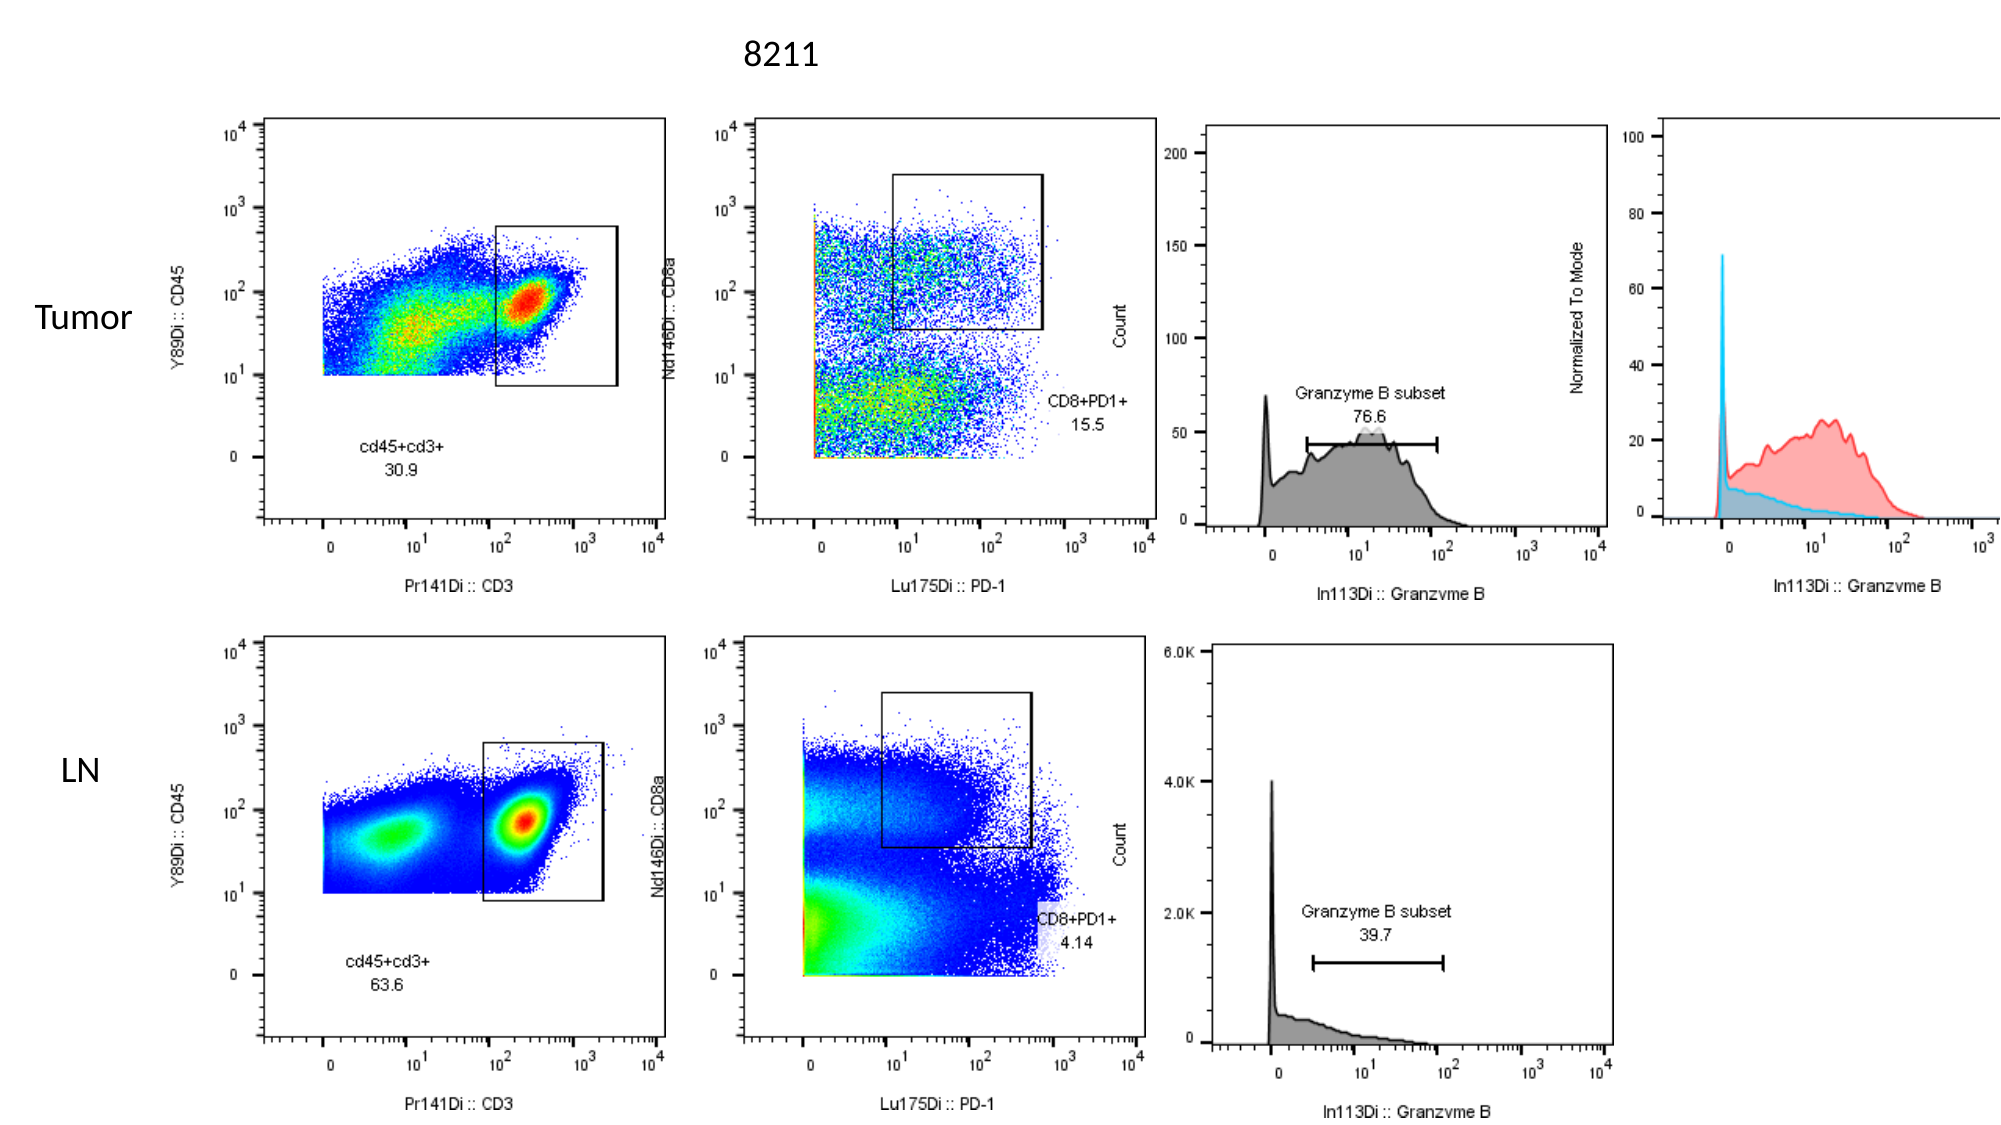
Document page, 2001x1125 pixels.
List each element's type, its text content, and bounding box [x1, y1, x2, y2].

text_box LN [46, 737, 165, 798]
text_box 8211 [728, 21, 1084, 82]
picture [165, 99, 2000, 600]
picture [165, 617, 1614, 1118]
text_box Tumor [19, 284, 165, 345]
